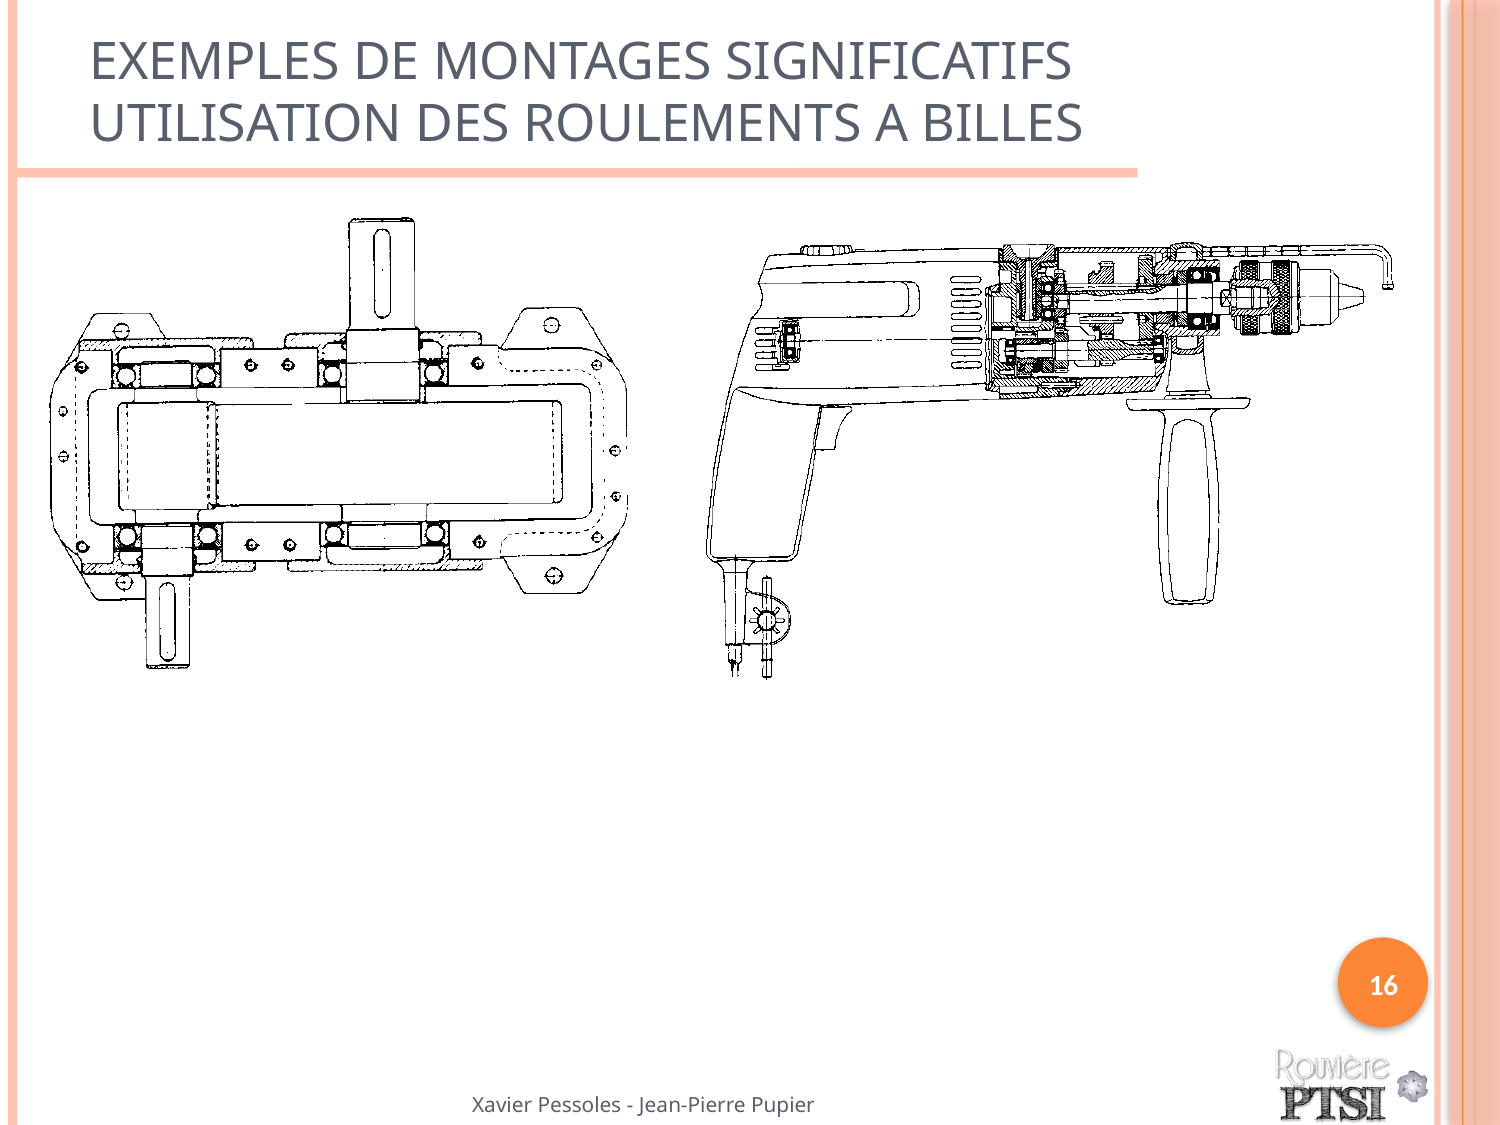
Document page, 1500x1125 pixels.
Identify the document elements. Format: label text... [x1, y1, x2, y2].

title Exemples de montages significatifs Utilisation des roulements a billes [75, 19, 1300, 161]
footer Xavier Pessoles - Jean-Pierre Pupier [12, 1086, 1275, 1125]
picture [699, 232, 1409, 683]
picture [1274, 1048, 1428, 1125]
picture [40, 209, 638, 682]
slide_number 16 [1333, 940, 1434, 1027]
